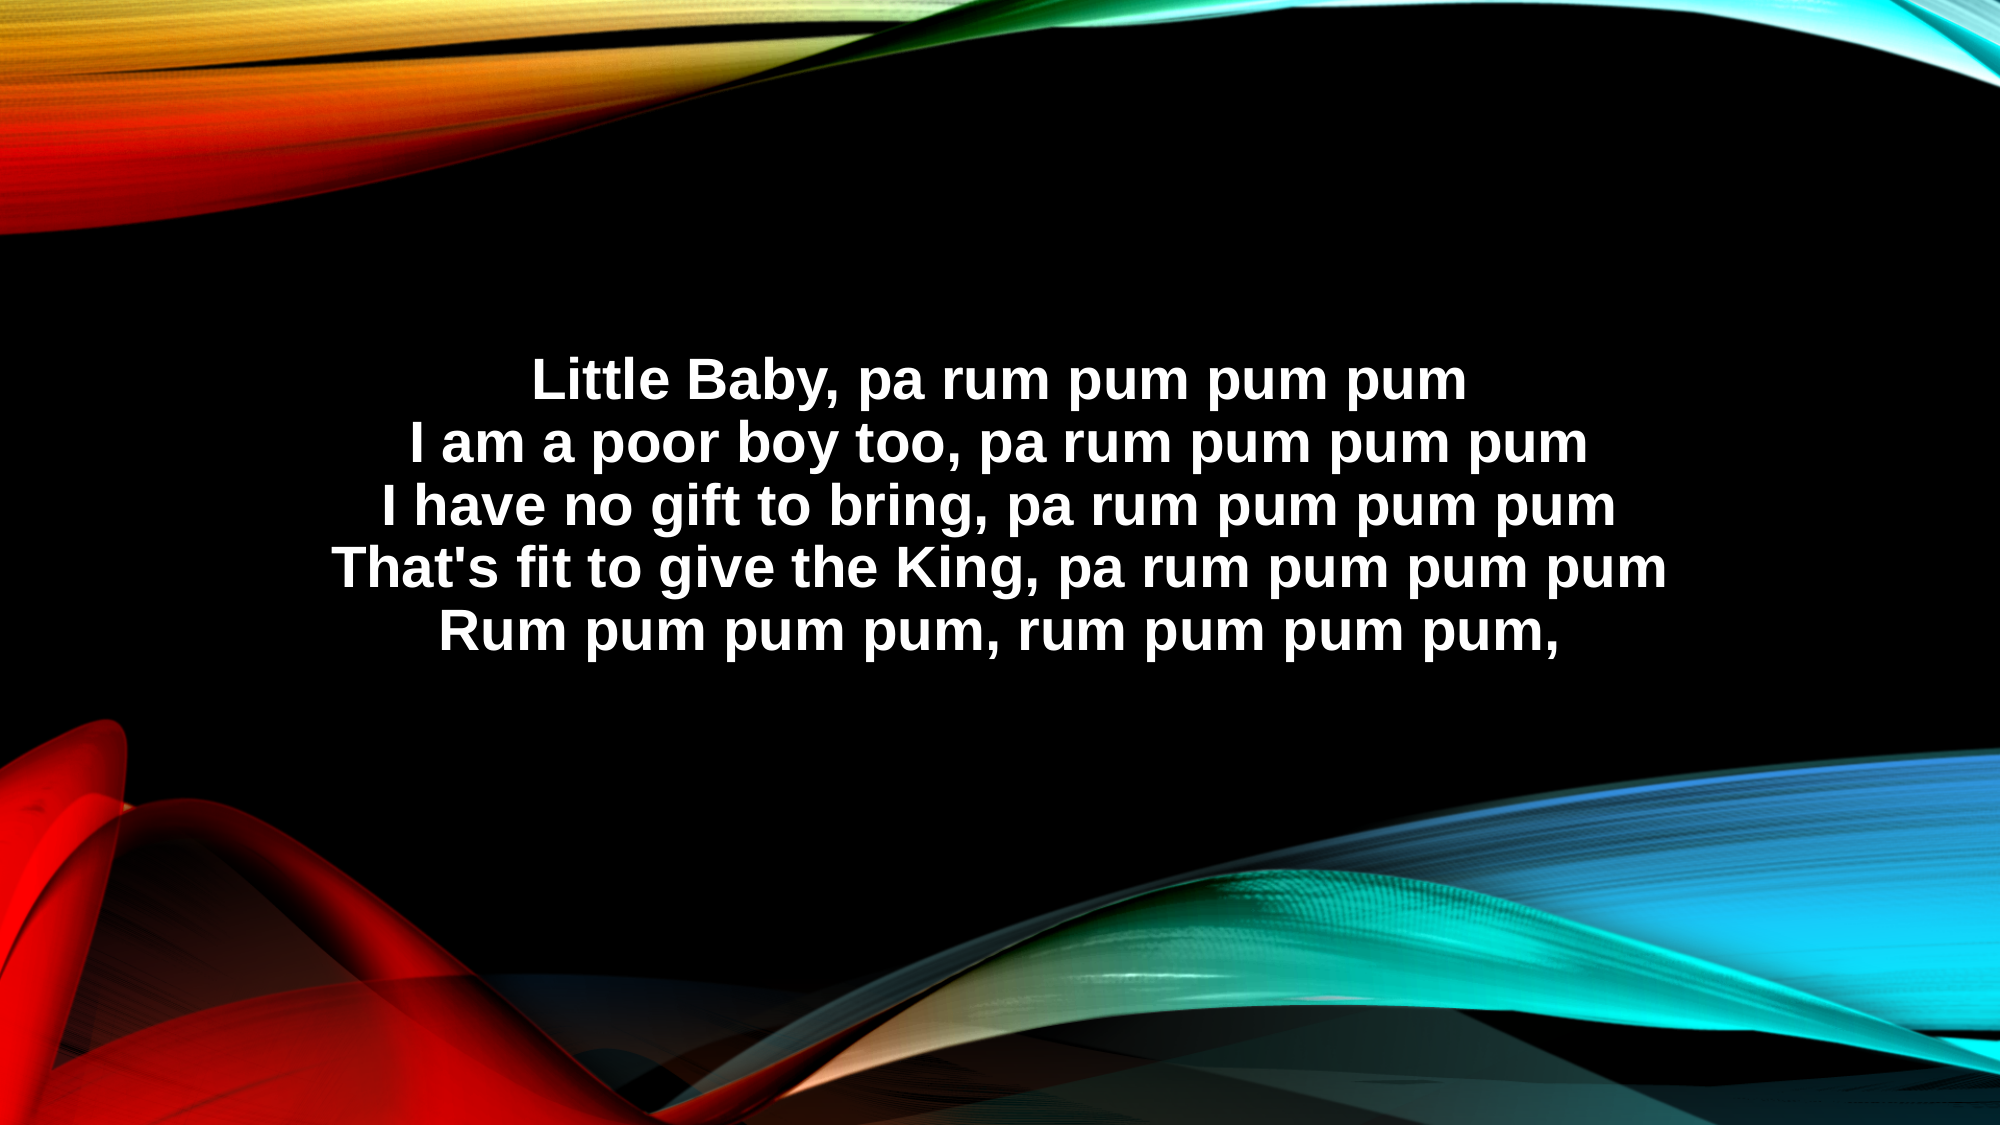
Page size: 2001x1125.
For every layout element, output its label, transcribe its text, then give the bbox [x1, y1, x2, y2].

subtitle Little Baby, pa rum pum pum pum I am a poor boy too, pa rum pum pum pum I have no gift to bring, pa rum pum pum pum That's fit to give the King, pa rum pum pum pum Rum pum pum pum, rum pum pum pum, [0, 0, 2000, 1125]
